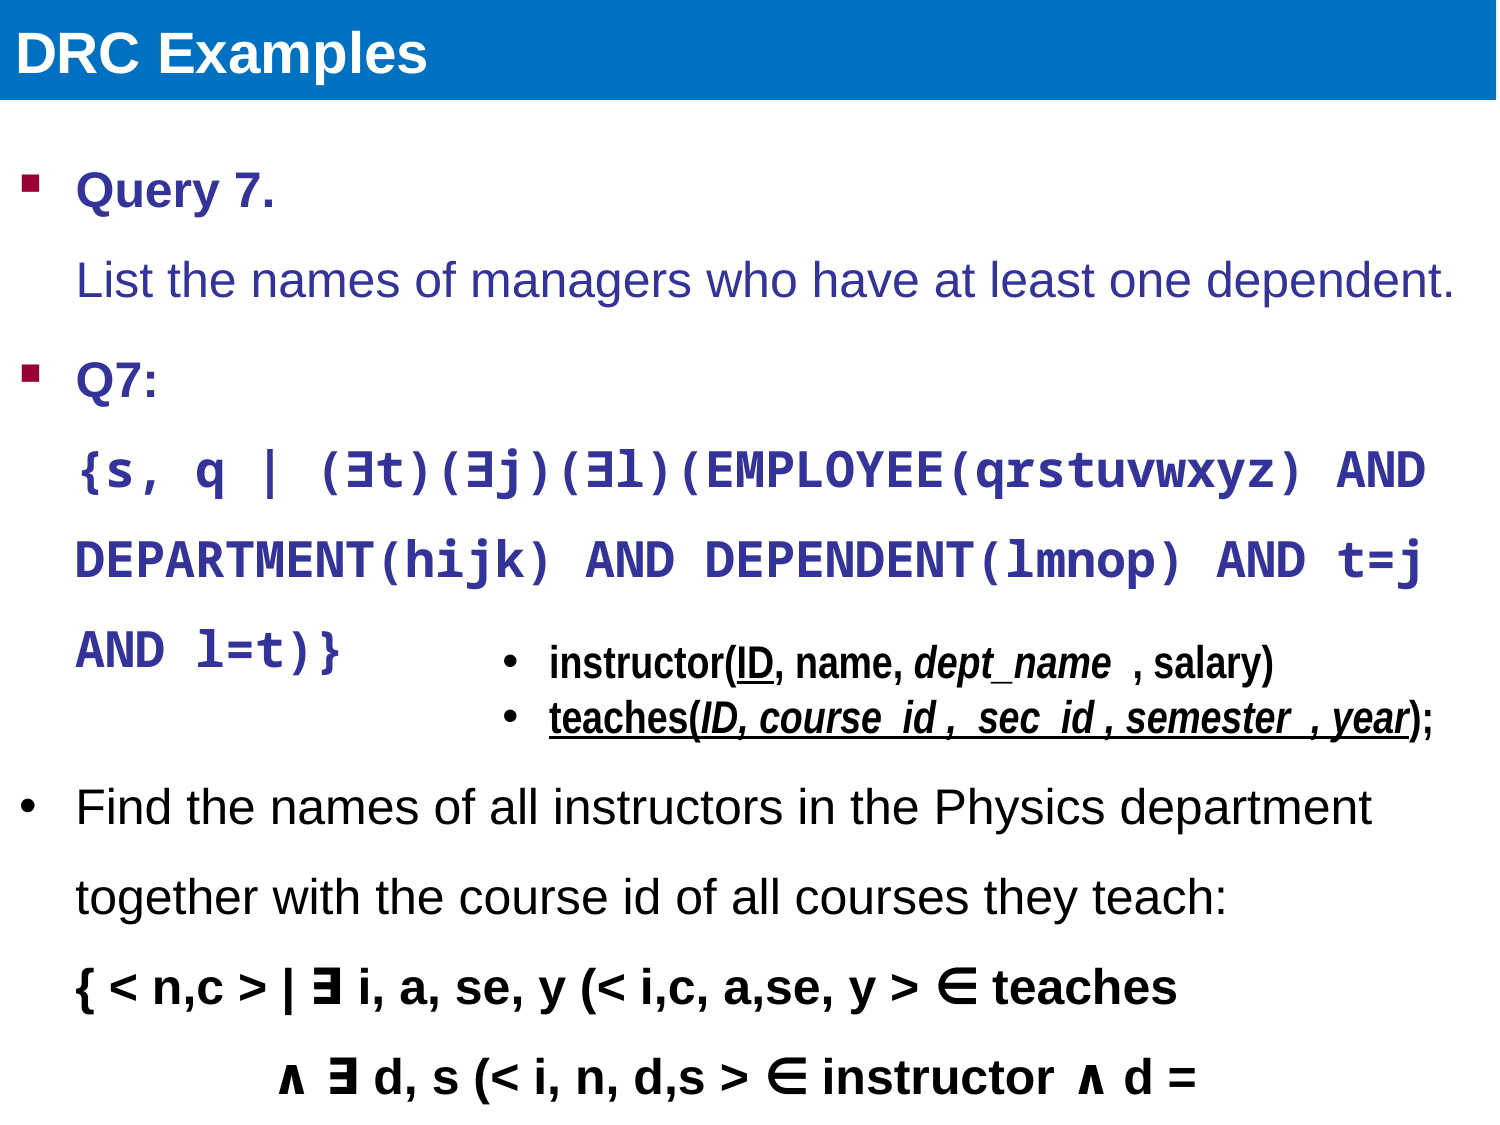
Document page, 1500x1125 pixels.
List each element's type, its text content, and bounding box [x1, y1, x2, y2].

text_box instructor(ID, name, dept_name , salary) teaches(ID, course_id , sec_id , semester , year); [487, 625, 1497, 751]
text_box Find the names of all instructors in the Physics department together with the course id of all courses they teach: { < n,c > | ∃ i, a, se, y (< i,c, a,se, y > ∈ teaches ∧ ∃ d, s (< i, n, d,s > ∈ instructor ∧ d = “Physics”))} [4, 737, 1495, 1125]
title DRC Examples [0, 0, 1497, 100]
list Query 7. List the names of managers who have at least one dependent. Q7: {s, q | (∃t)(∃j)(∃l)(EMPLOYEE(qrstuvwxyz) AND DEPARTMENT(hijk) AND DEPENDENT(lmnop) AND t=j AND l=t)} [4, 119, 1495, 737]
